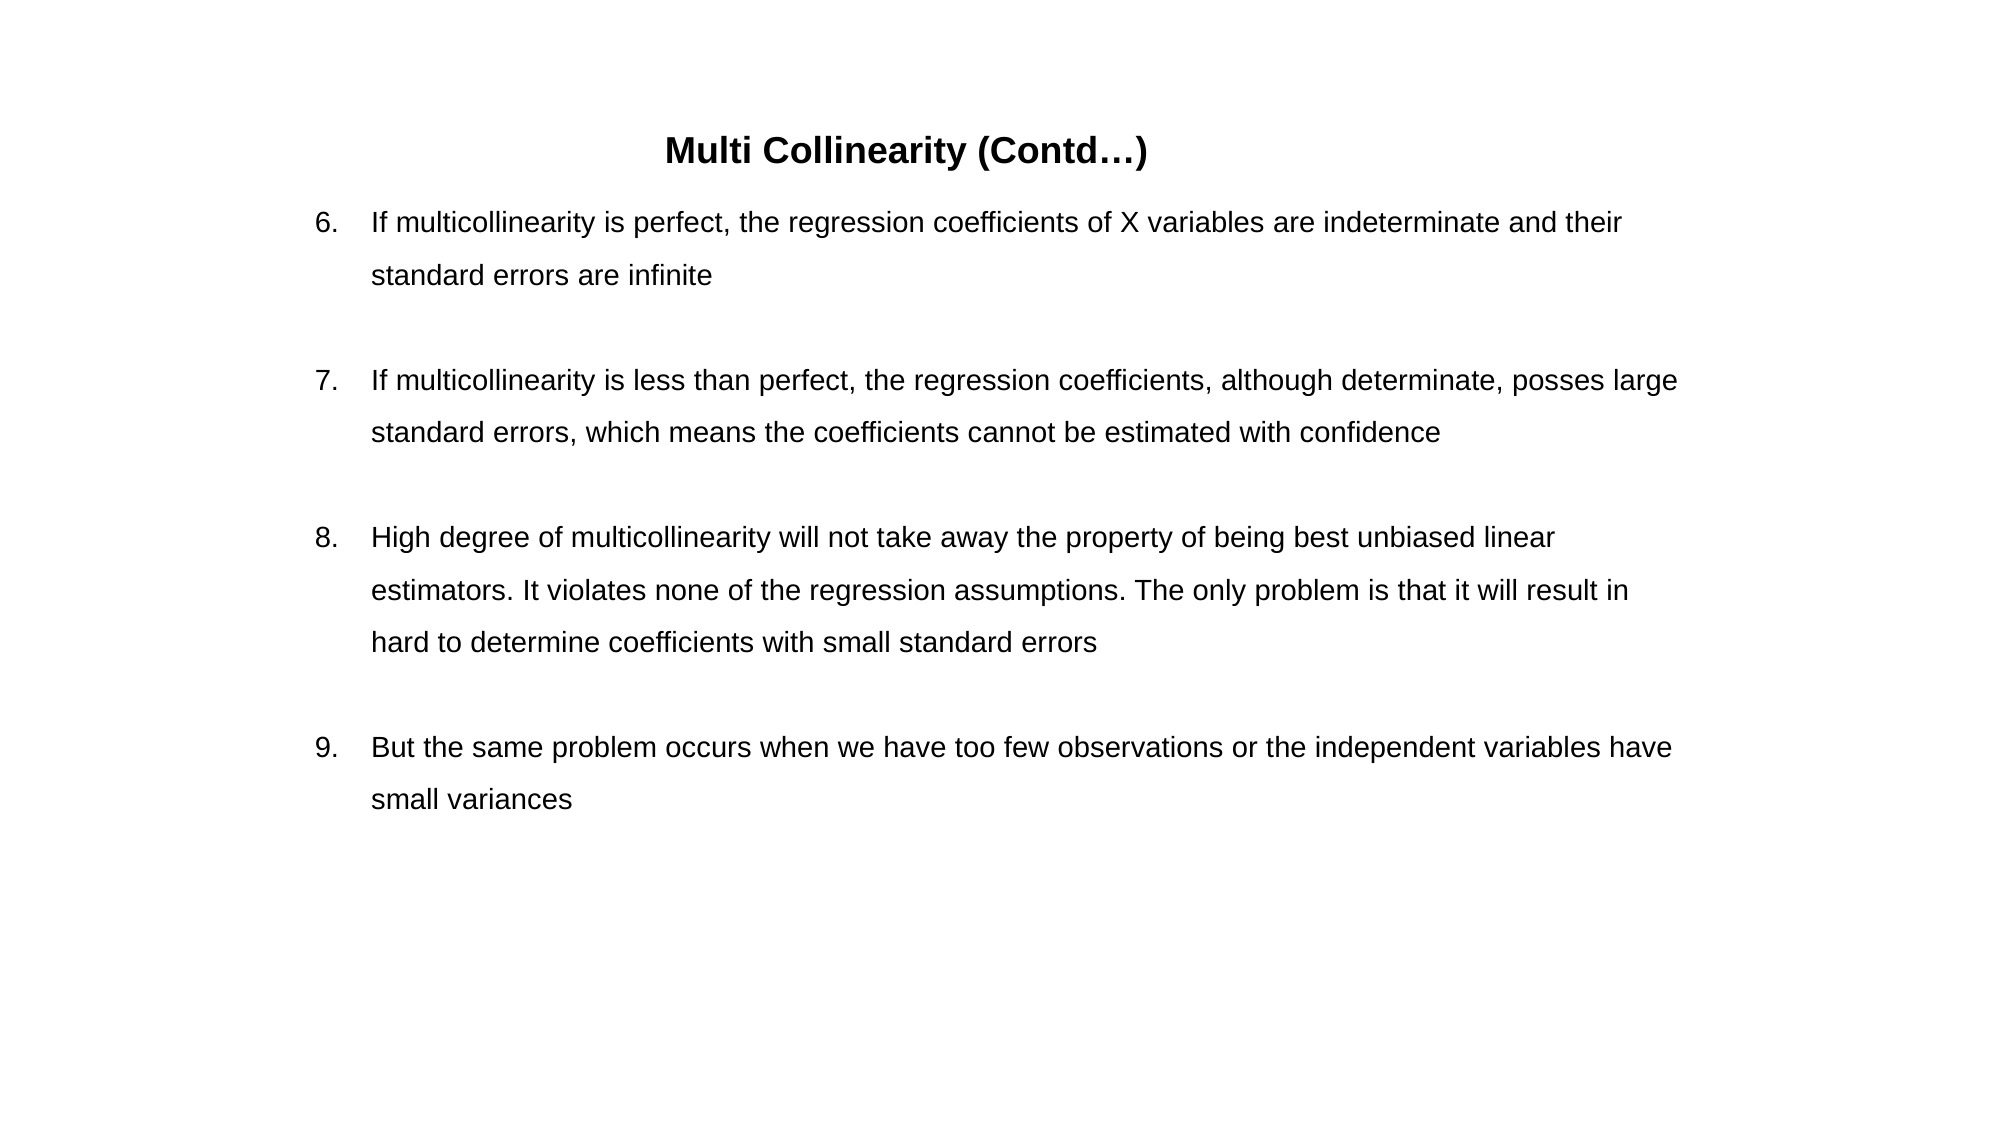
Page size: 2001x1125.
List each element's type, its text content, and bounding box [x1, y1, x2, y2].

text_box Multi Collinearity (Contd…) [650, 118, 1225, 179]
text_box If multicollinearity is perfect, the regression coefficients of X variables are indeterminate and their standard errors are infinite If multicollinearity is less than perfect, the regression coefficients, although determinate, posses large standard errors, which means the coefficients cannot be estimated with confidence High degree of multicollinearity will not take away the property of being best unbiased linear estimators. It violates none of the regression assumptions. The only problem is that it will result in hard to determine coefficients with small standard errors But the same problem occurs when we have too few observations or the independent variables have small variances [299, 178, 1713, 928]
